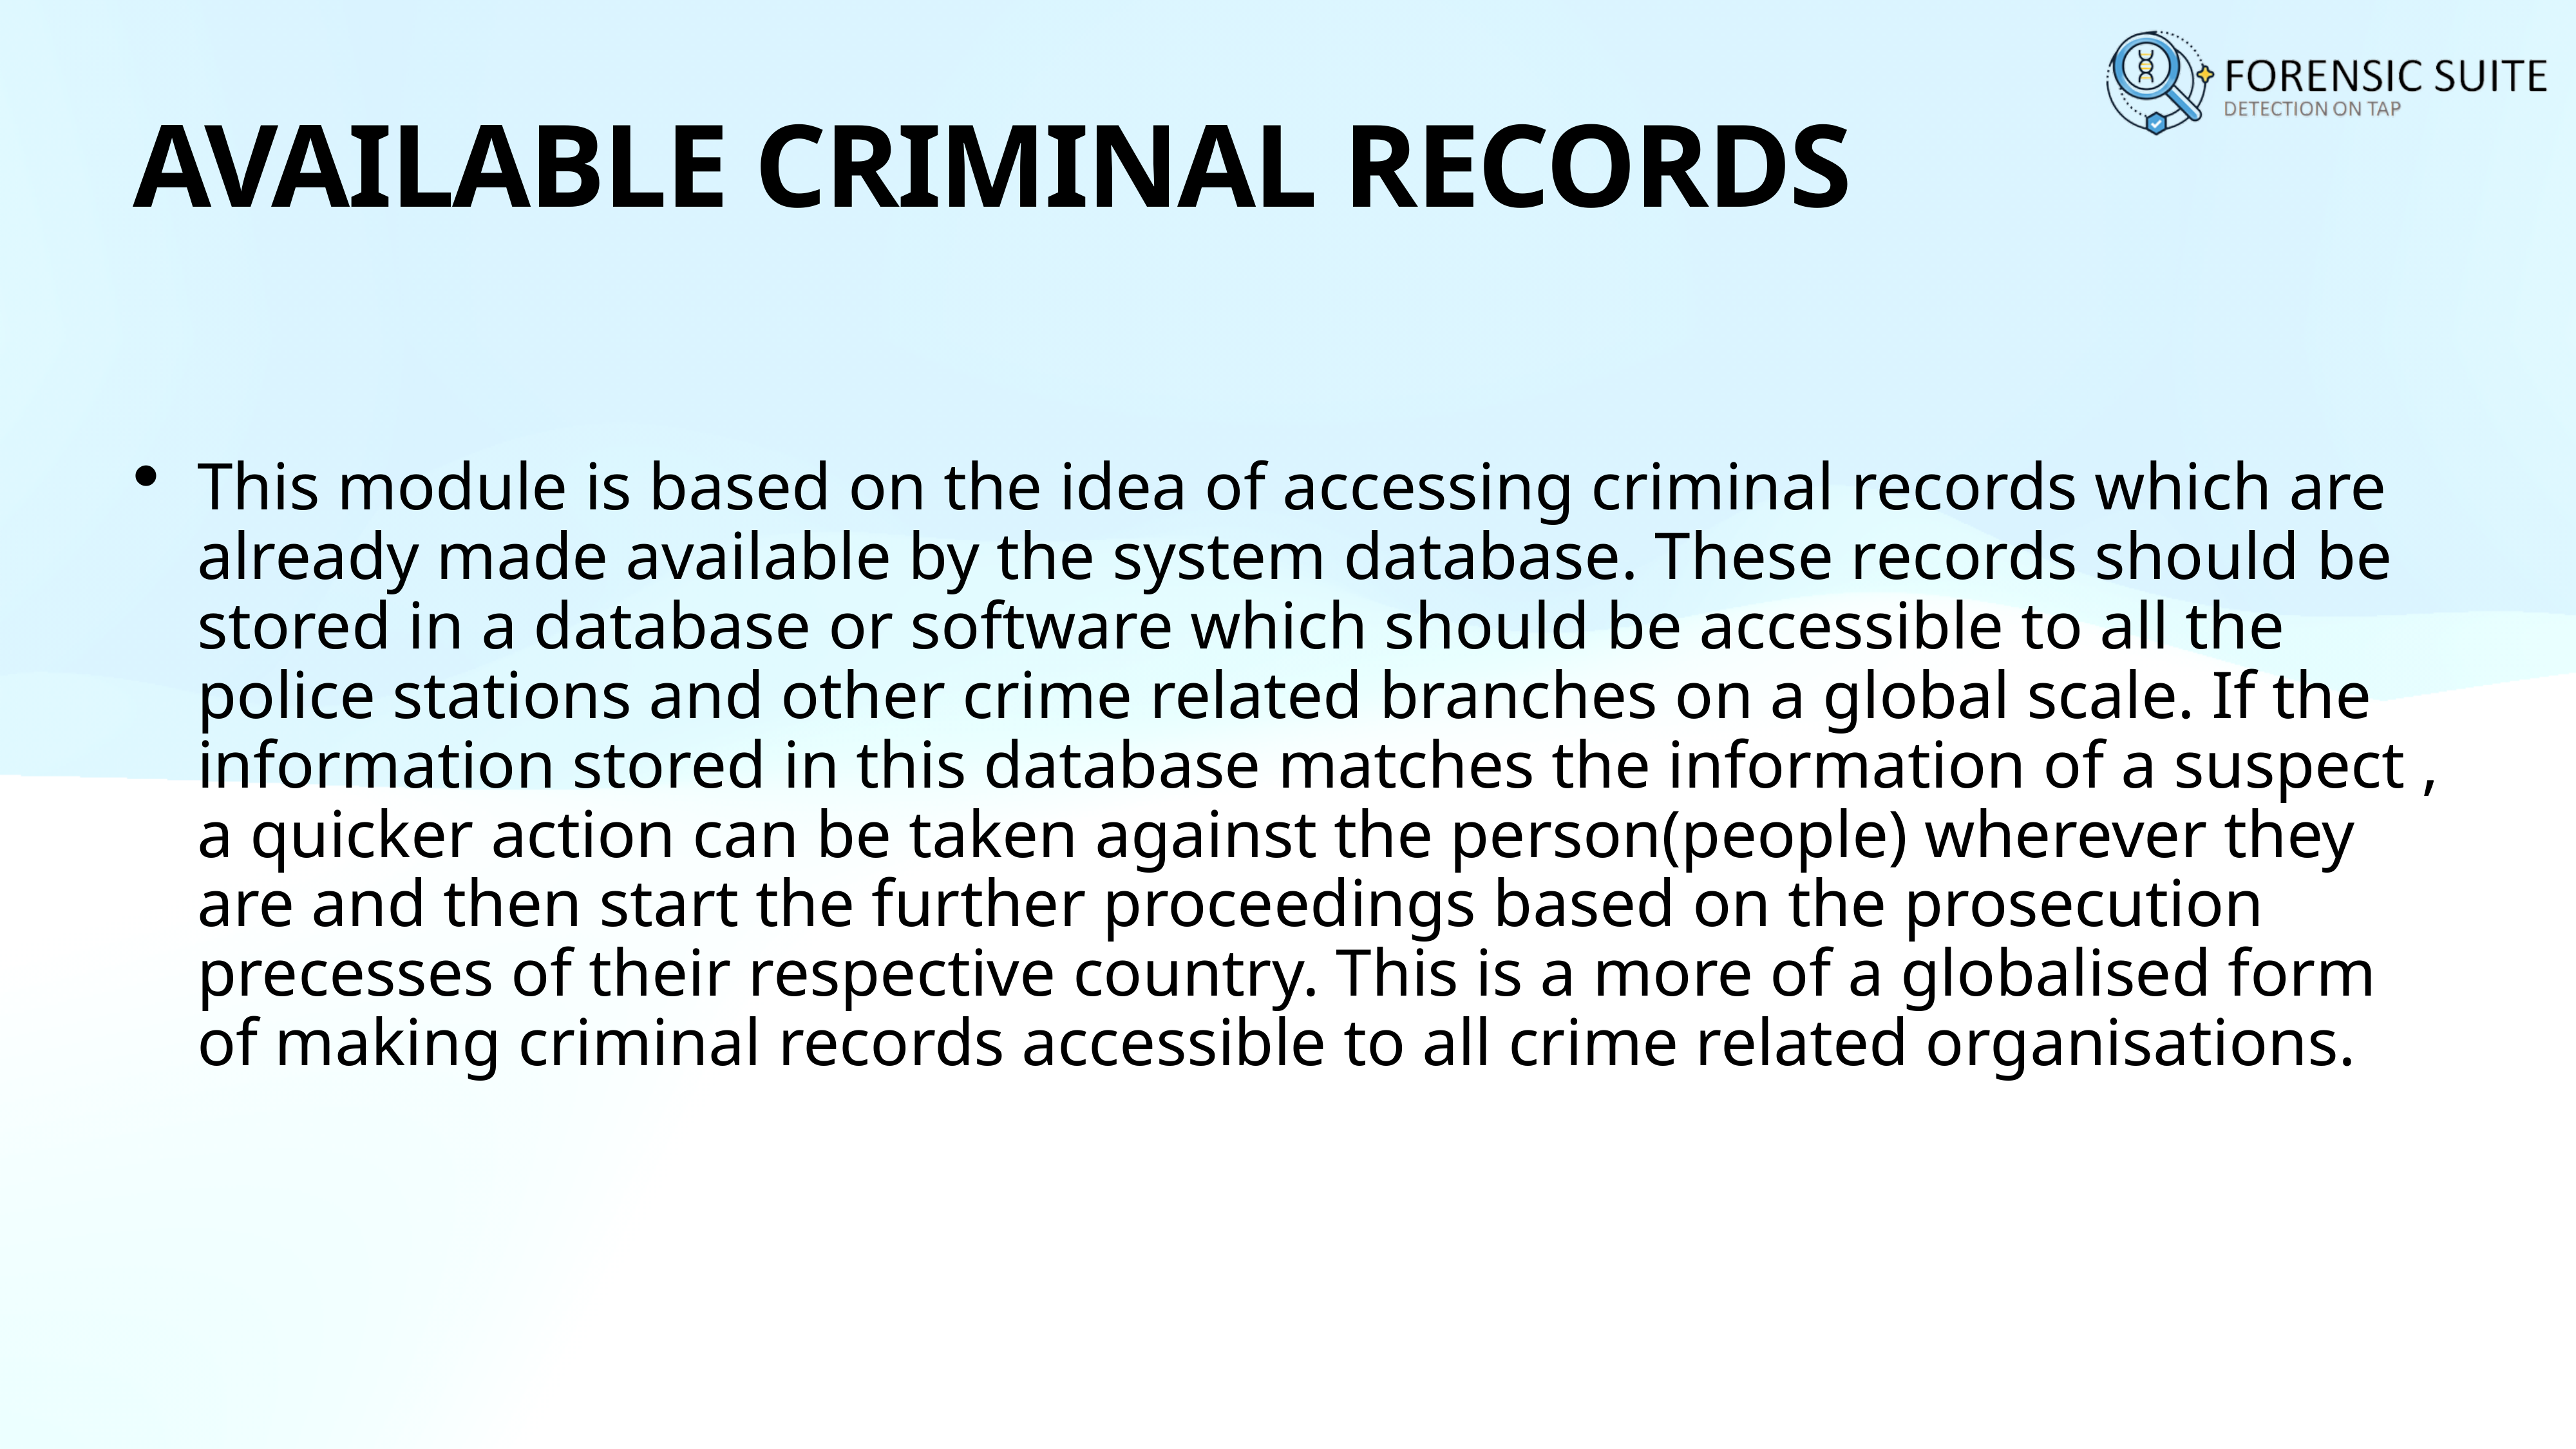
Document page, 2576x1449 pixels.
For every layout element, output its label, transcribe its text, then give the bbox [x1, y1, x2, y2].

list This module is based on the idea of accessing criminal records which are already made available by the system database. These records should be stored in a database or software which should be accessible to all the police stations and other crime related branches on a global scale. If the information stored in this database matches the information of a suspect , a quicker action can be taken against the person(people) wherever they are and then start the further proceedings based on the prosecution precesses of their respective country. This is a more of a globalised form of making criminal records accessible to all crime related organisations. [127, 448, 2449, 1321]
title AVAILABLE CRIMINAL RECORDS [127, 113, 2033, 266]
picture [0, 0, 2576, 1449]
